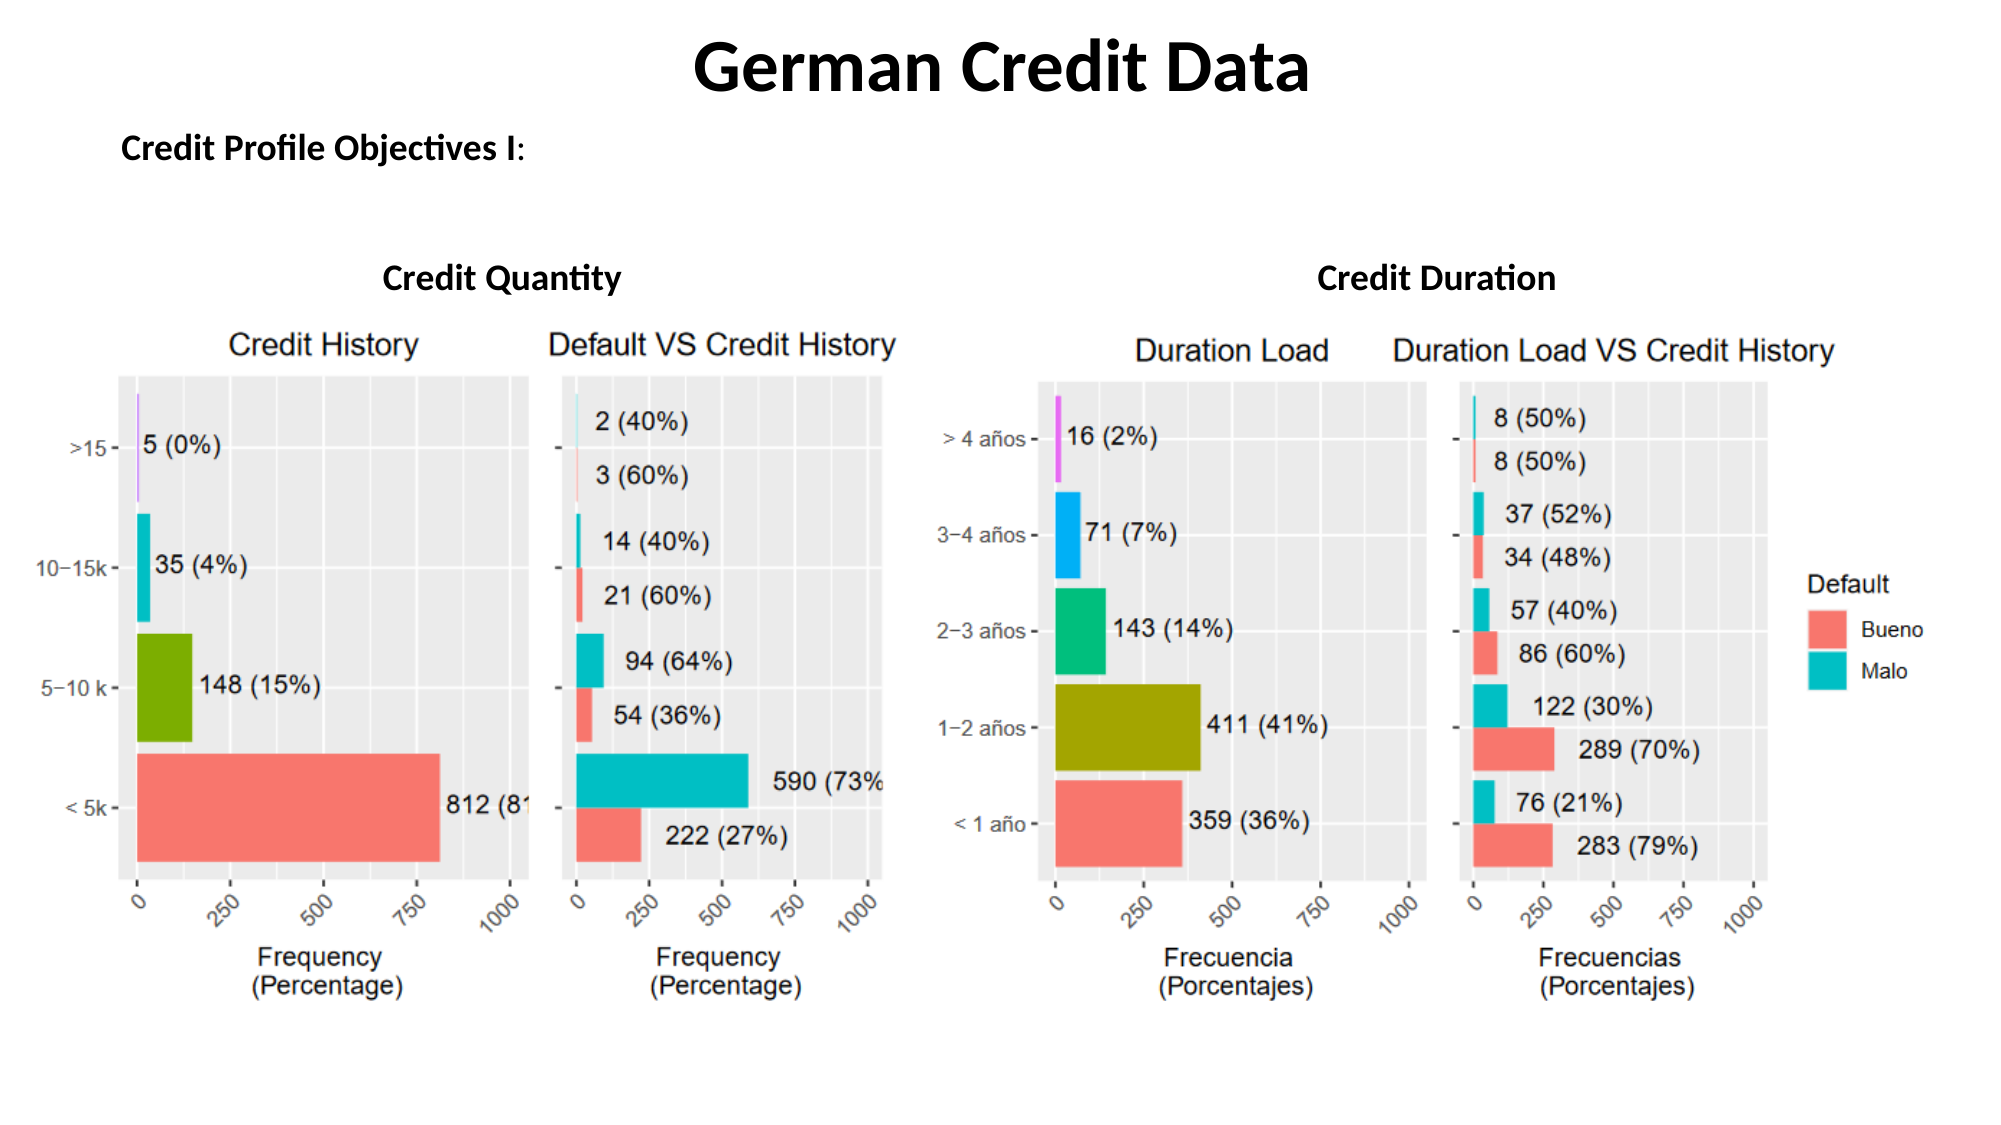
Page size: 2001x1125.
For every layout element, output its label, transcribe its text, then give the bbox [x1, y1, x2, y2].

text_box Credit Quantity [368, 245, 859, 305]
picture [29, 322, 902, 1011]
text_box Credit Profile Objectives I: [106, 115, 598, 176]
text_box German Credit Data [678, 9, 1327, 115]
text_box Credit Duration [1302, 245, 1794, 305]
picture [934, 322, 1940, 1011]
